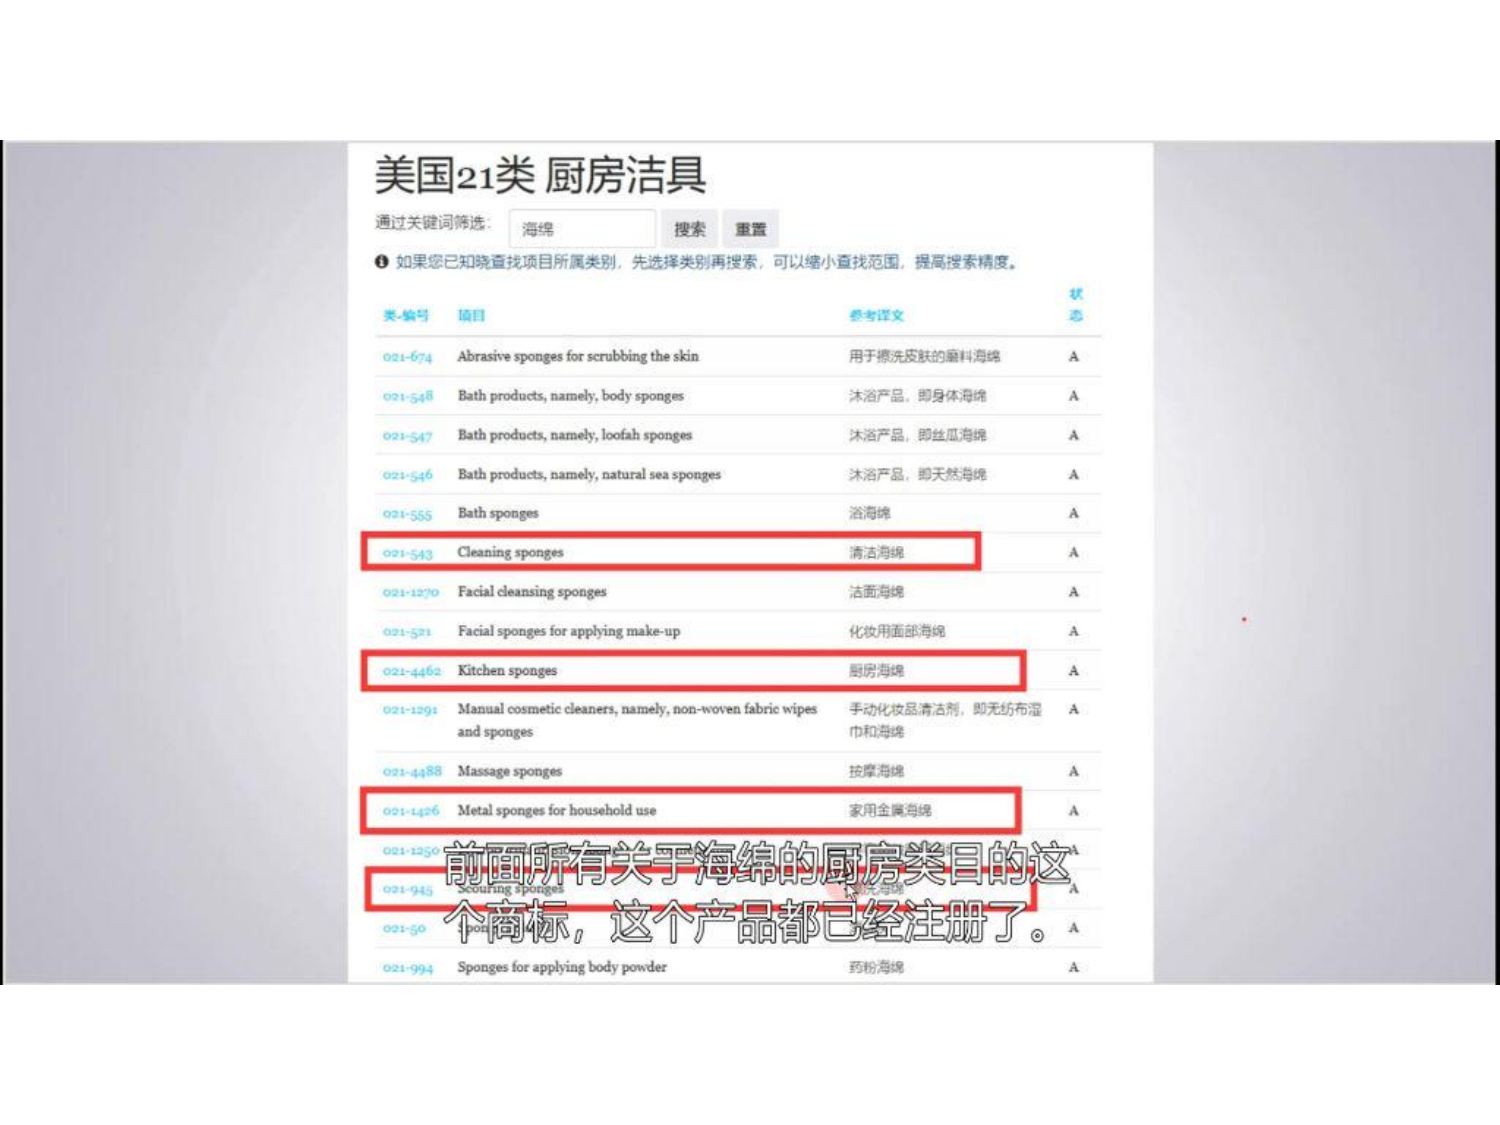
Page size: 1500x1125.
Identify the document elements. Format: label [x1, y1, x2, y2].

picture [0, 140, 1500, 985]
